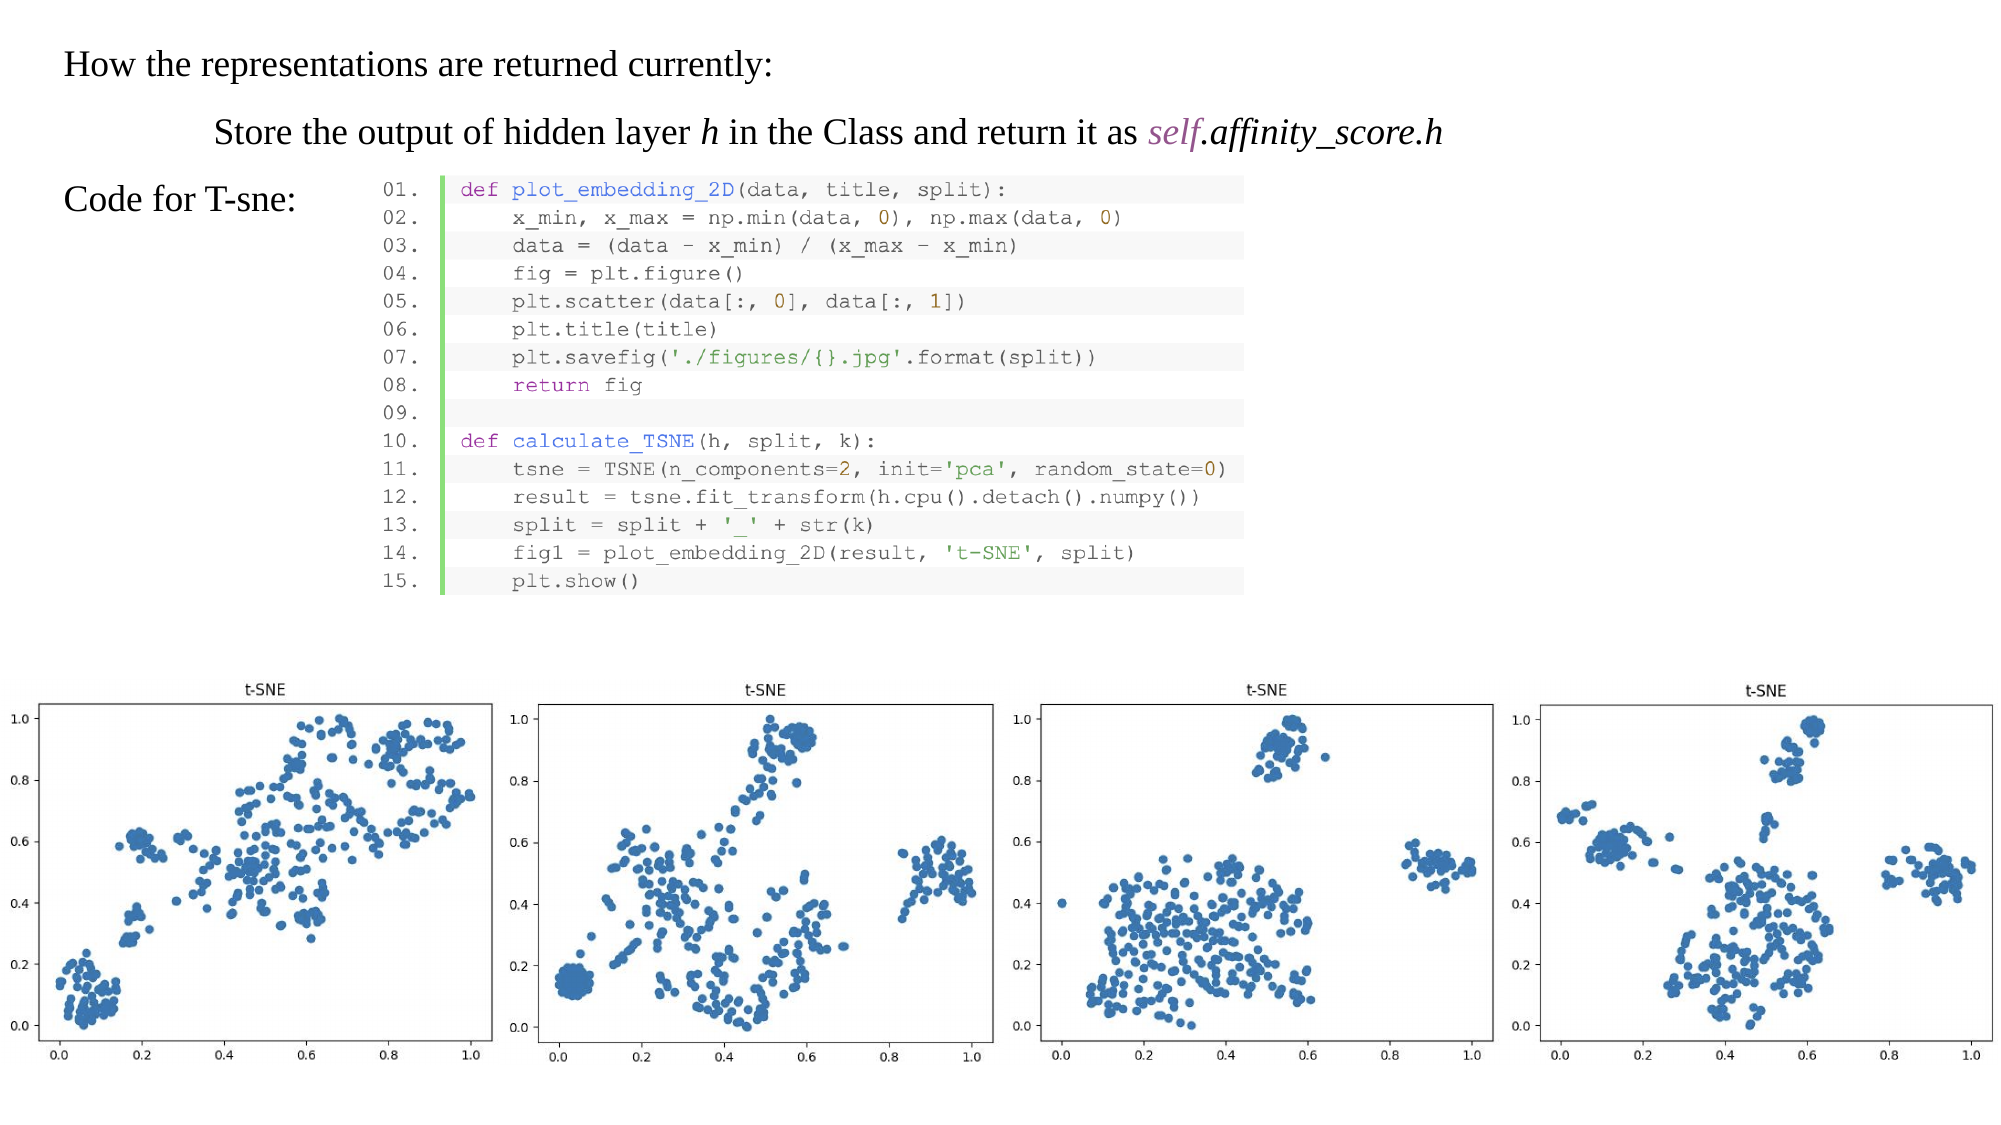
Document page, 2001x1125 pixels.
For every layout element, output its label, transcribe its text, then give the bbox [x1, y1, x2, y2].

picture [1, 679, 1998, 1065]
picture [362, 169, 1244, 599]
text_box How the representations are returned currently: Store the output of hidden layer h in the Class and return it as self.affinity_score.h Code for T-sne: [48, 9, 1459, 295]
